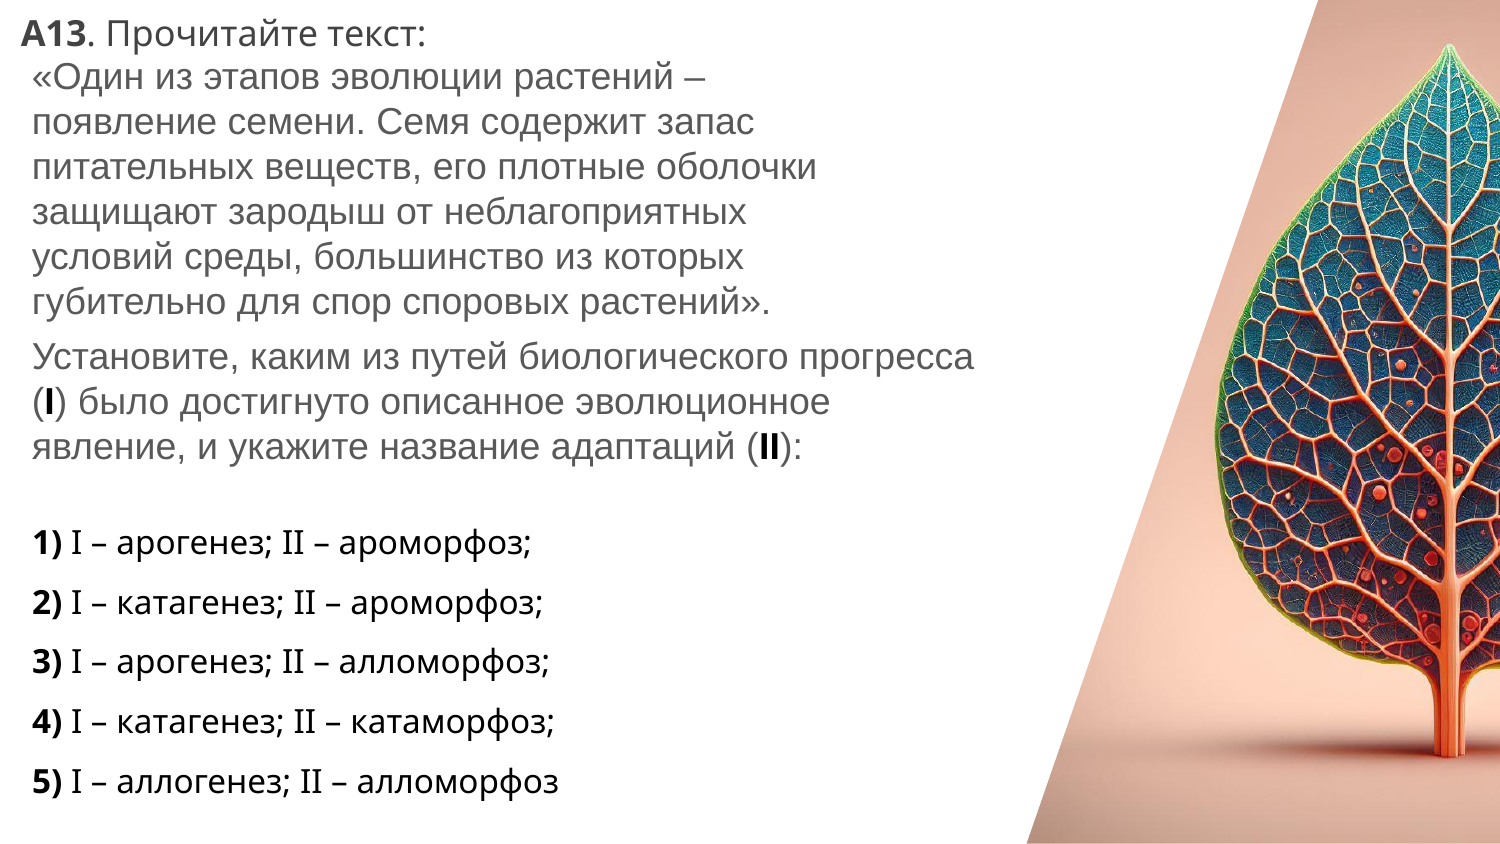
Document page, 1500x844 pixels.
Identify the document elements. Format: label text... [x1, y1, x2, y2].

text_box 1) I – арогенез; II – ароморфоз; 2) I – катагенез; II – ароморфоз; 3) I – арогенез; II – алломорфоз; 4) I – катагенез; II – катаморфоз; 5) I – аллогенез; II – алломорфоз [17, 486, 1021, 793]
list А13. Прочитайте текст: [5, 0, 1024, 107]
text_box Установите, каким из путей биологического прогресса (I) было достигнуто описанное эволюционное явление, и укажите название адаптаций (II): [16, 317, 1008, 545]
text_box «Один из этапов эволюции растений – появление семени. Семя содержит запас питательных веществ, его плотные оболочки защищают зародыш от неблагоприятных условий среды, большинство из которых губительно для спор споровых растений». [16, 37, 893, 318]
picture [1026, 0, 1500, 844]
